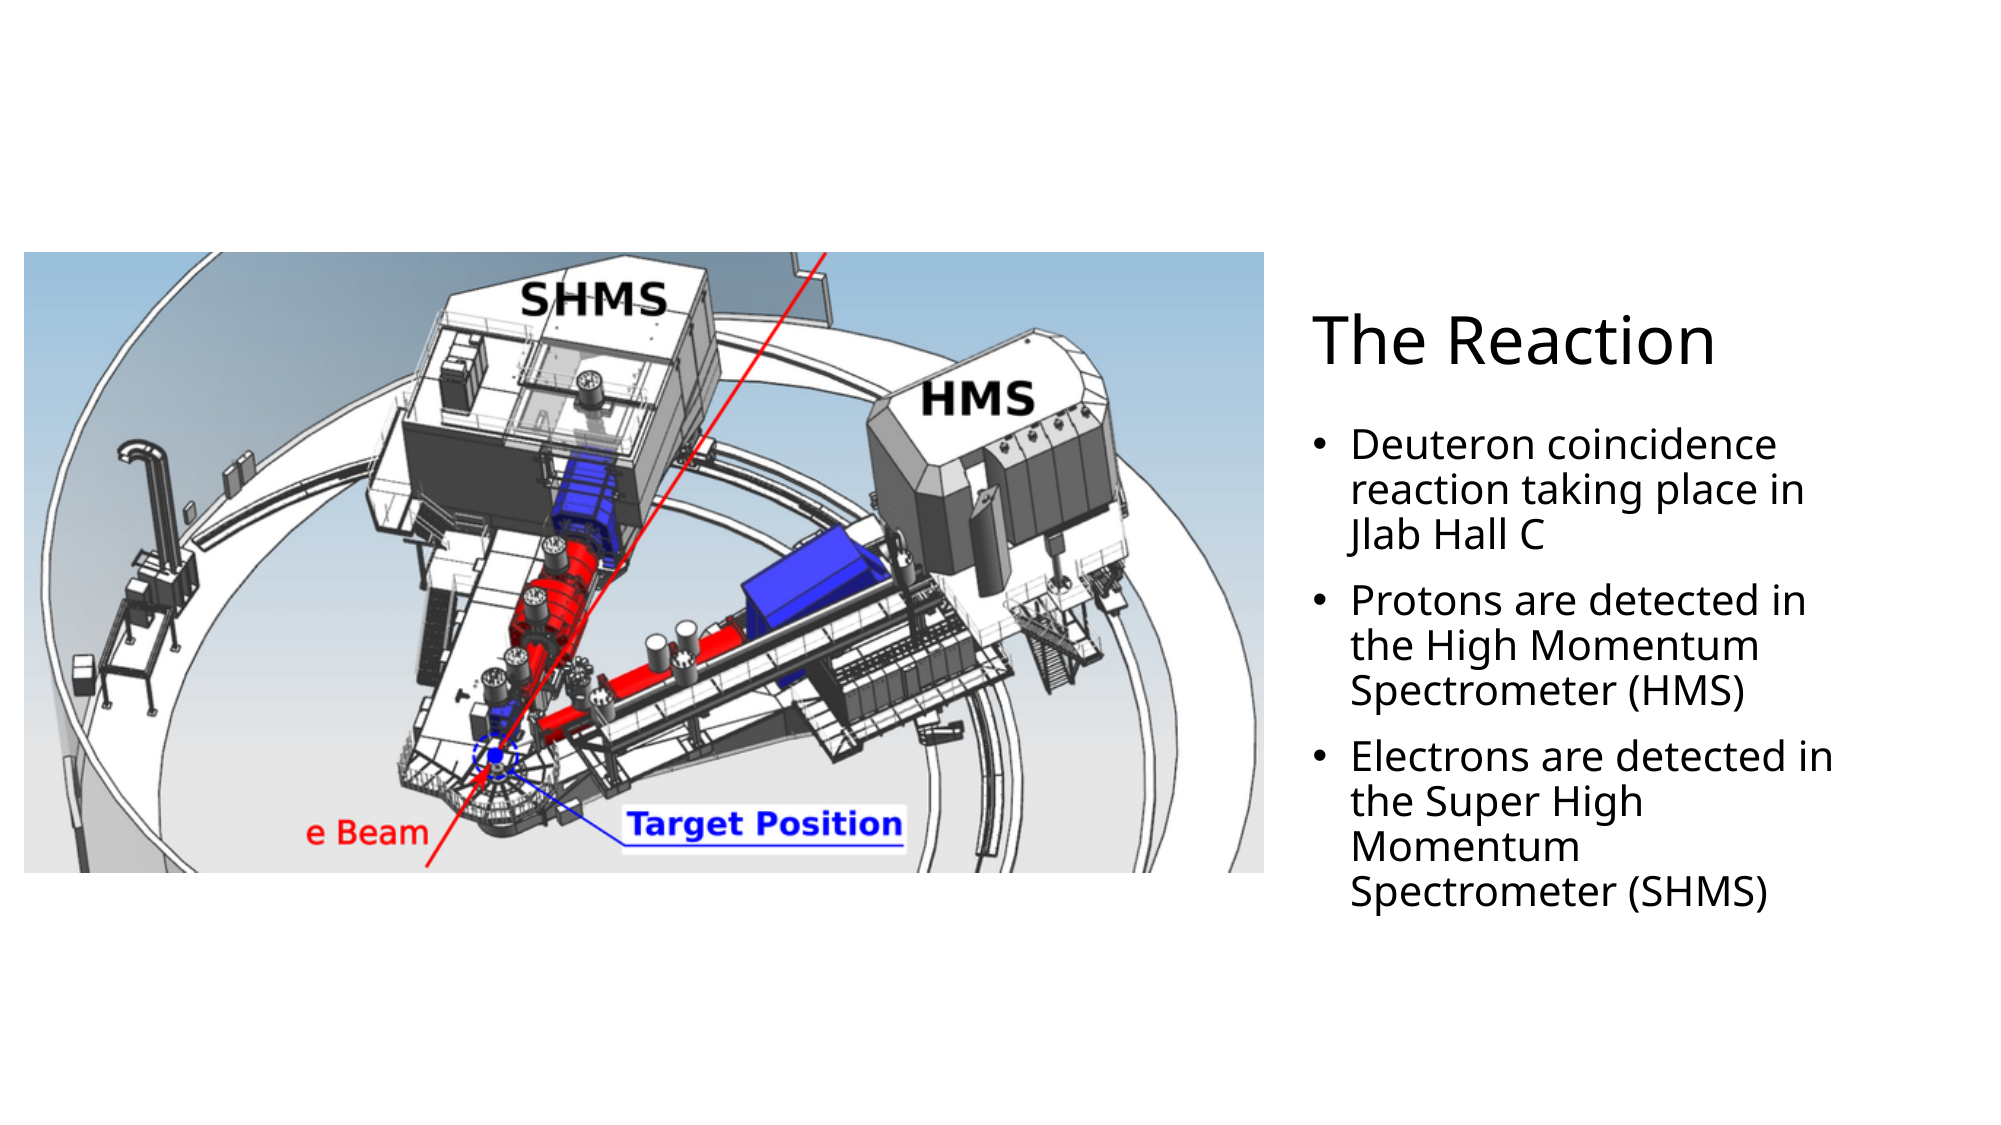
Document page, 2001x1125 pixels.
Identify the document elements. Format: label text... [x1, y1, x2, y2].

list Deuteron coincidence reaction taking place in Jlab Hall C Protons are detected in the High Momentum Spectrometer (HMS) Electrons are detected in the Super High Momentum Spectrometer (SHMS) [1297, 415, 1863, 982]
picture [23, 252, 1265, 873]
title The Reaction [1297, 121, 1863, 387]
